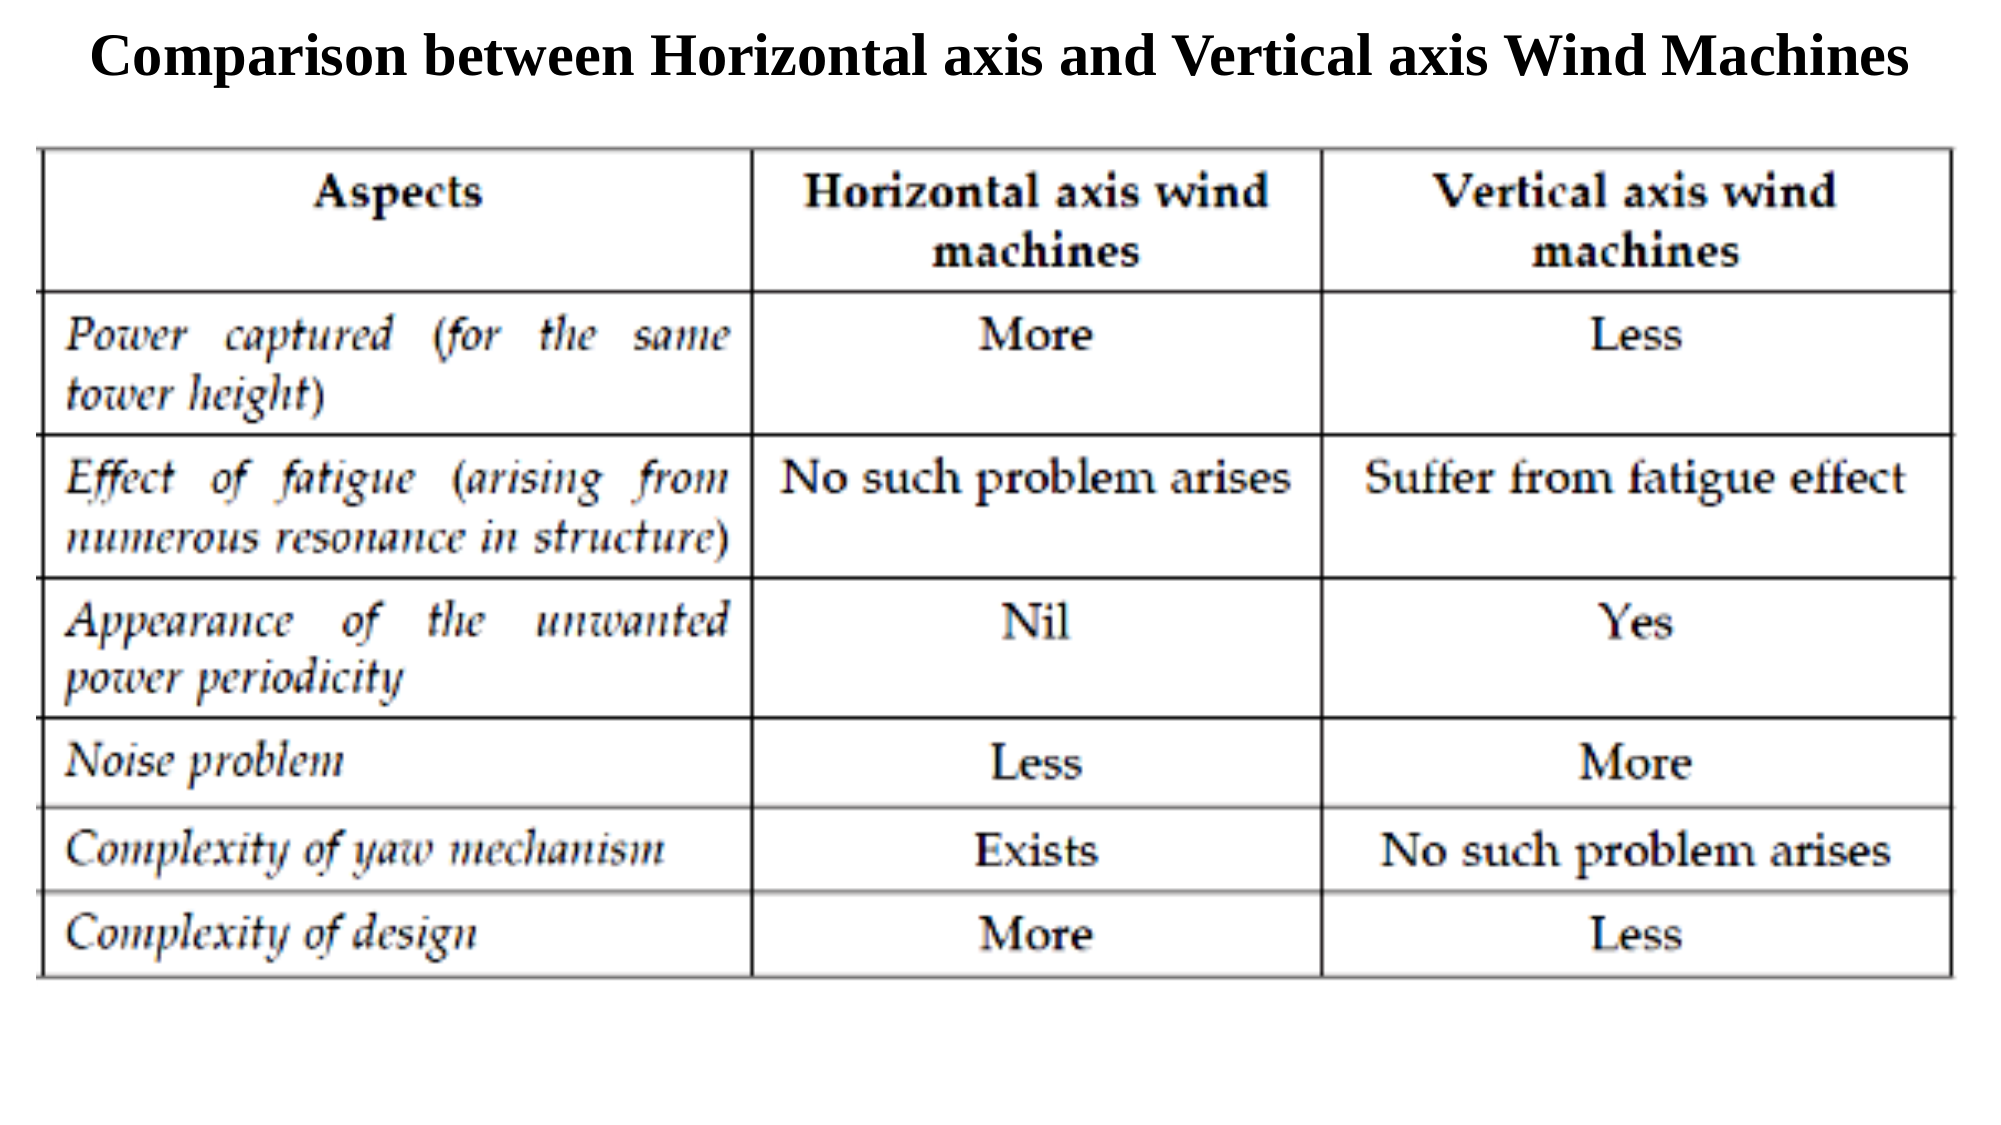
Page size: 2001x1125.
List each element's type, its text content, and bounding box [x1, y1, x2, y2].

title Comparison between Horizontal axis and Vertical axis Wind Machines [20, 0, 1982, 112]
picture [36, 138, 1964, 987]
